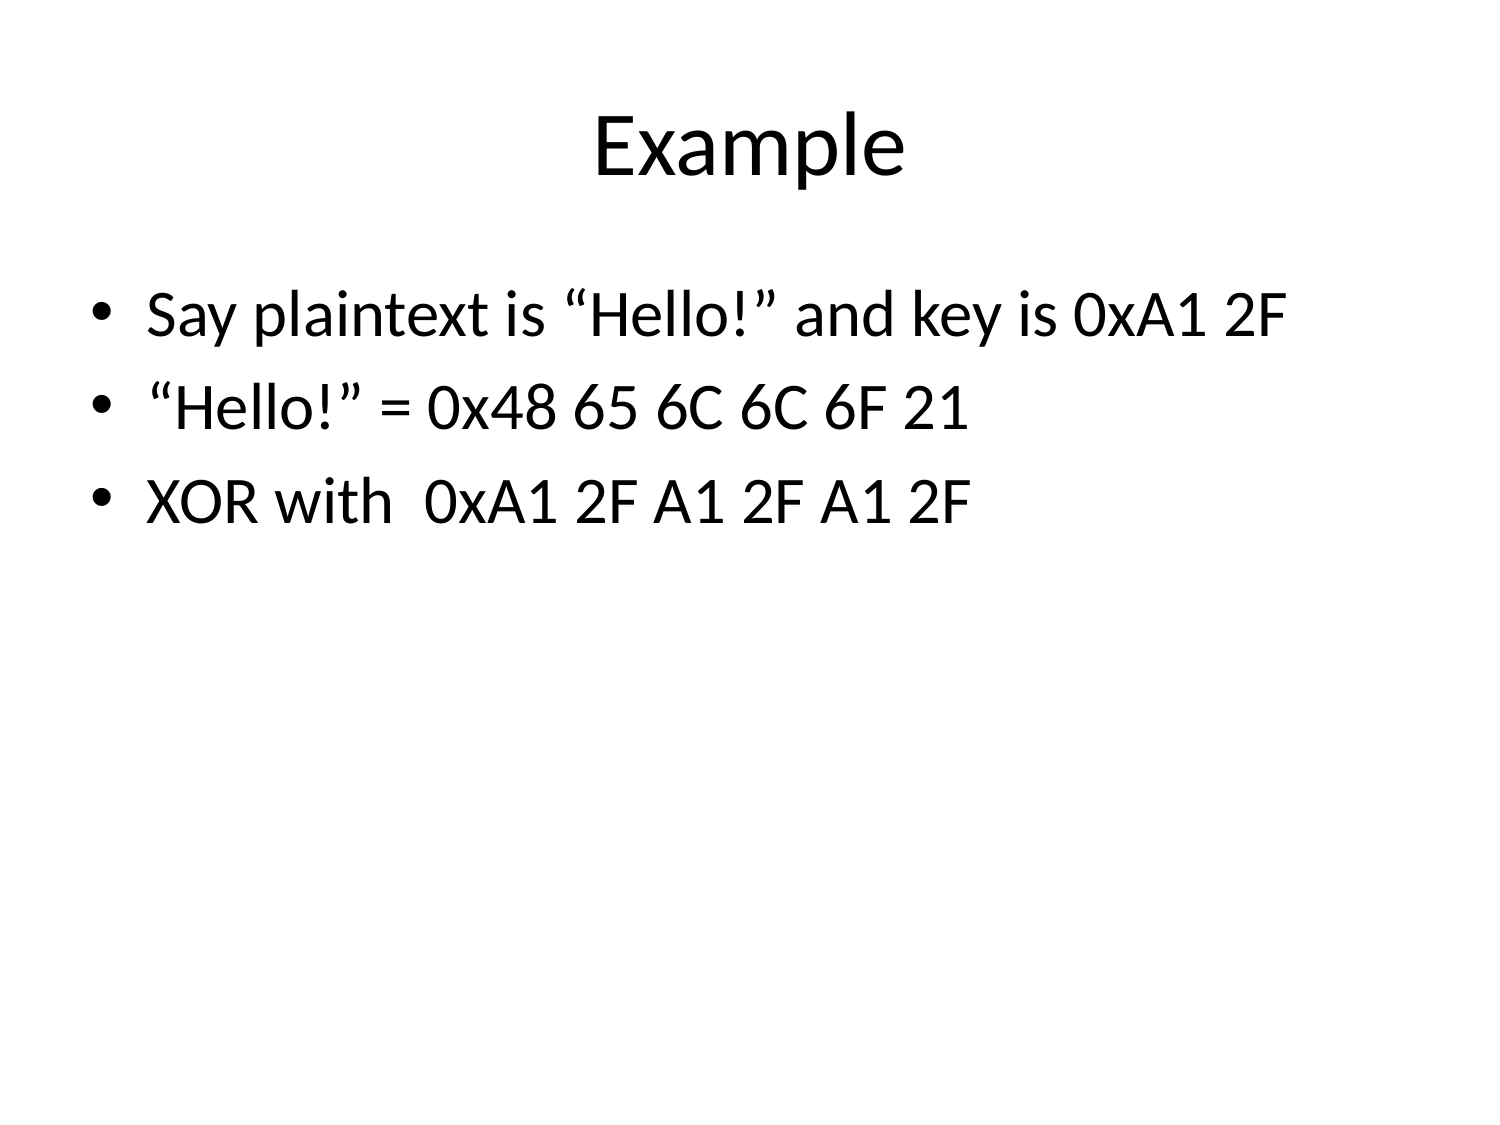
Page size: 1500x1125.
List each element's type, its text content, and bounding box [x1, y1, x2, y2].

list Say plaintext is “Hello!” and key is 0xA1 2F “Hello!” = 0x48 65 6C 6C 6F 21 XOR with 0xA1 2F A1 2F A1 2F [75, 262, 1425, 1005]
title Example [75, 45, 1425, 233]
